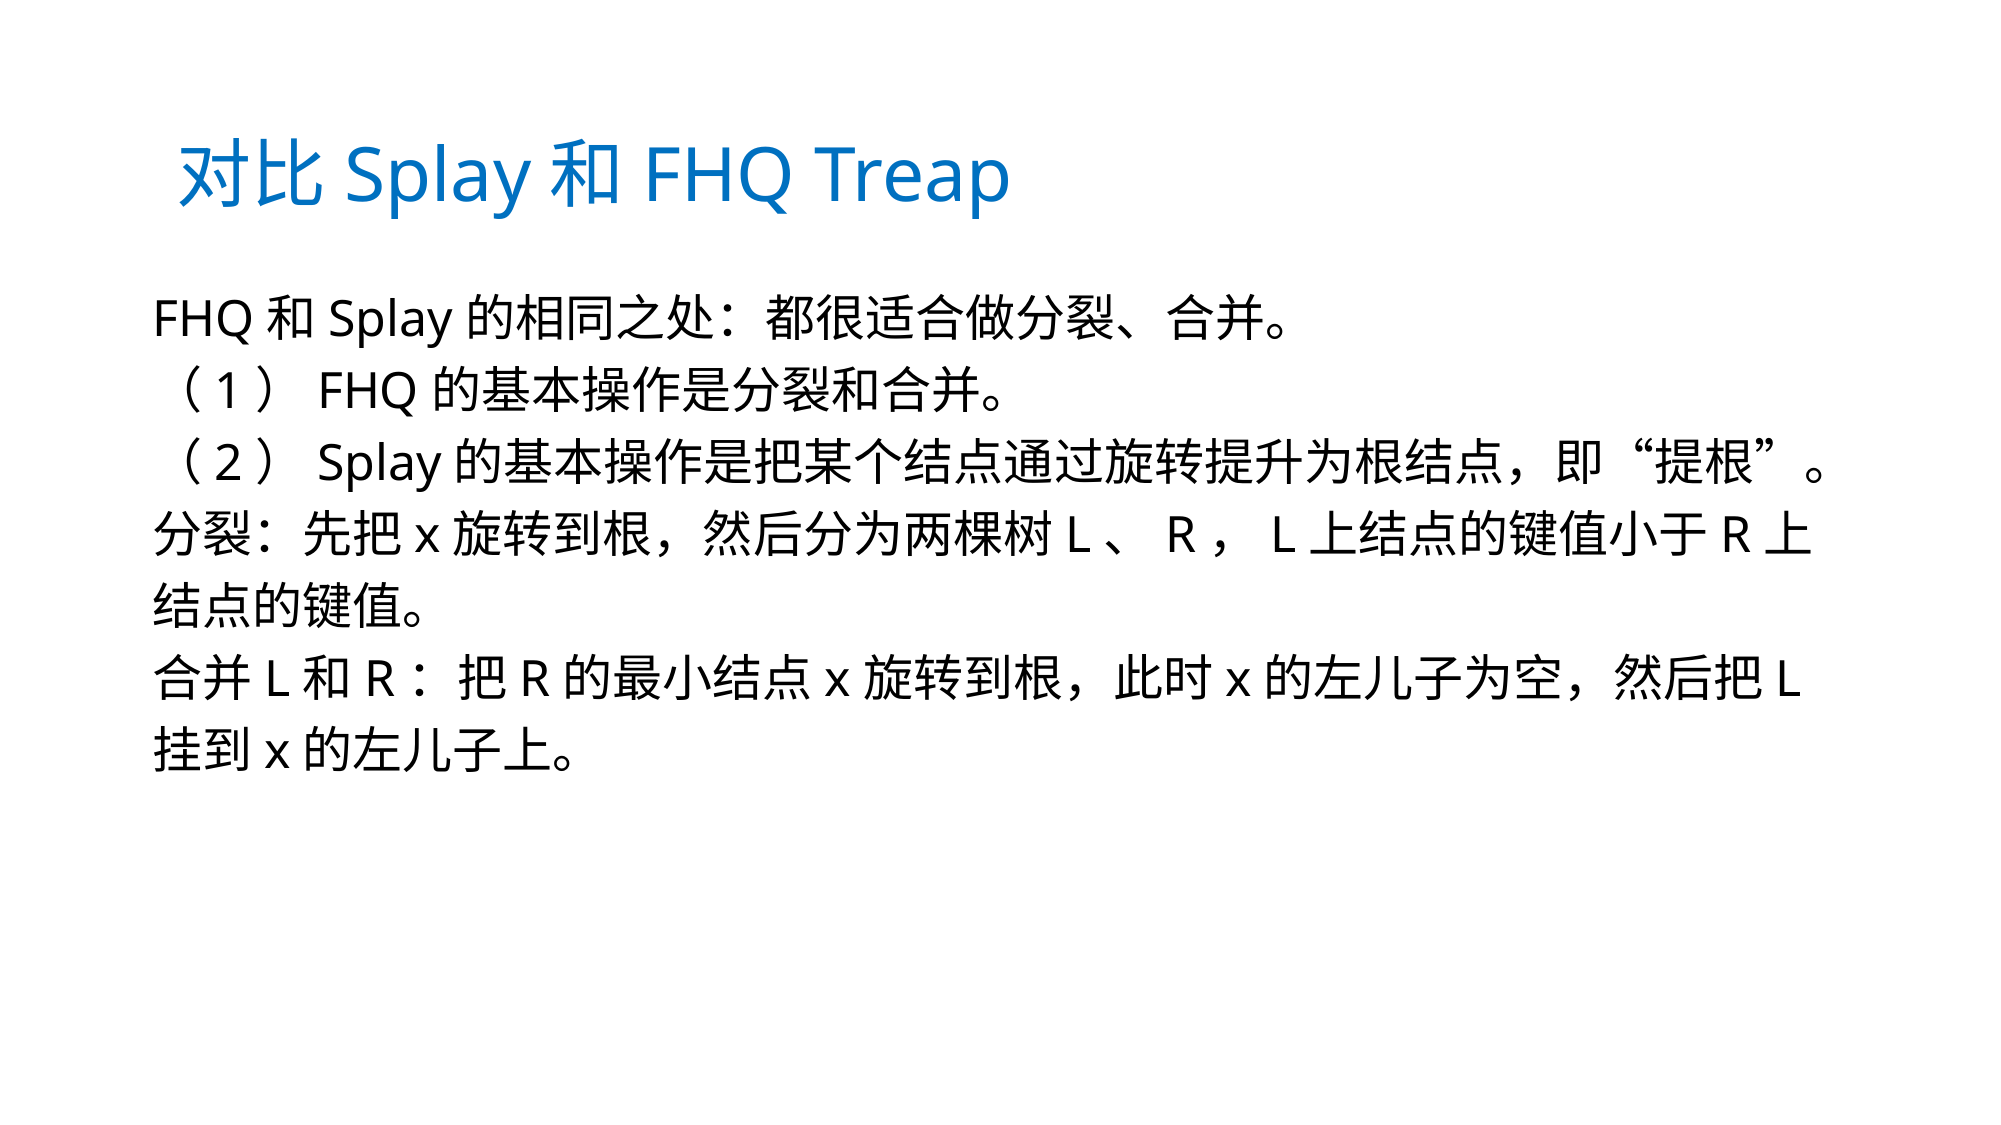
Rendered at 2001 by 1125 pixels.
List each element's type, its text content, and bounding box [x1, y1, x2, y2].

list FHQ和Splay的相同之处：都很适合做分裂、合并。 （1）FHQ的基本操作是分裂和合并。 （2）Splay的基本操作是把某个结点通过旋转提升为根结点，即“提根”。分裂：先把x旋转到根，然后分为两棵树L、R，L上结点的键值小于R上结点的键值。 合并L和R：把R的最小结点x旋转到根，此时x的左儿子为空，然后把L挂到x的左儿子上。 [137, 267, 1863, 1014]
title 对比Splay和FHQ Treap [161, 101, 1262, 254]
